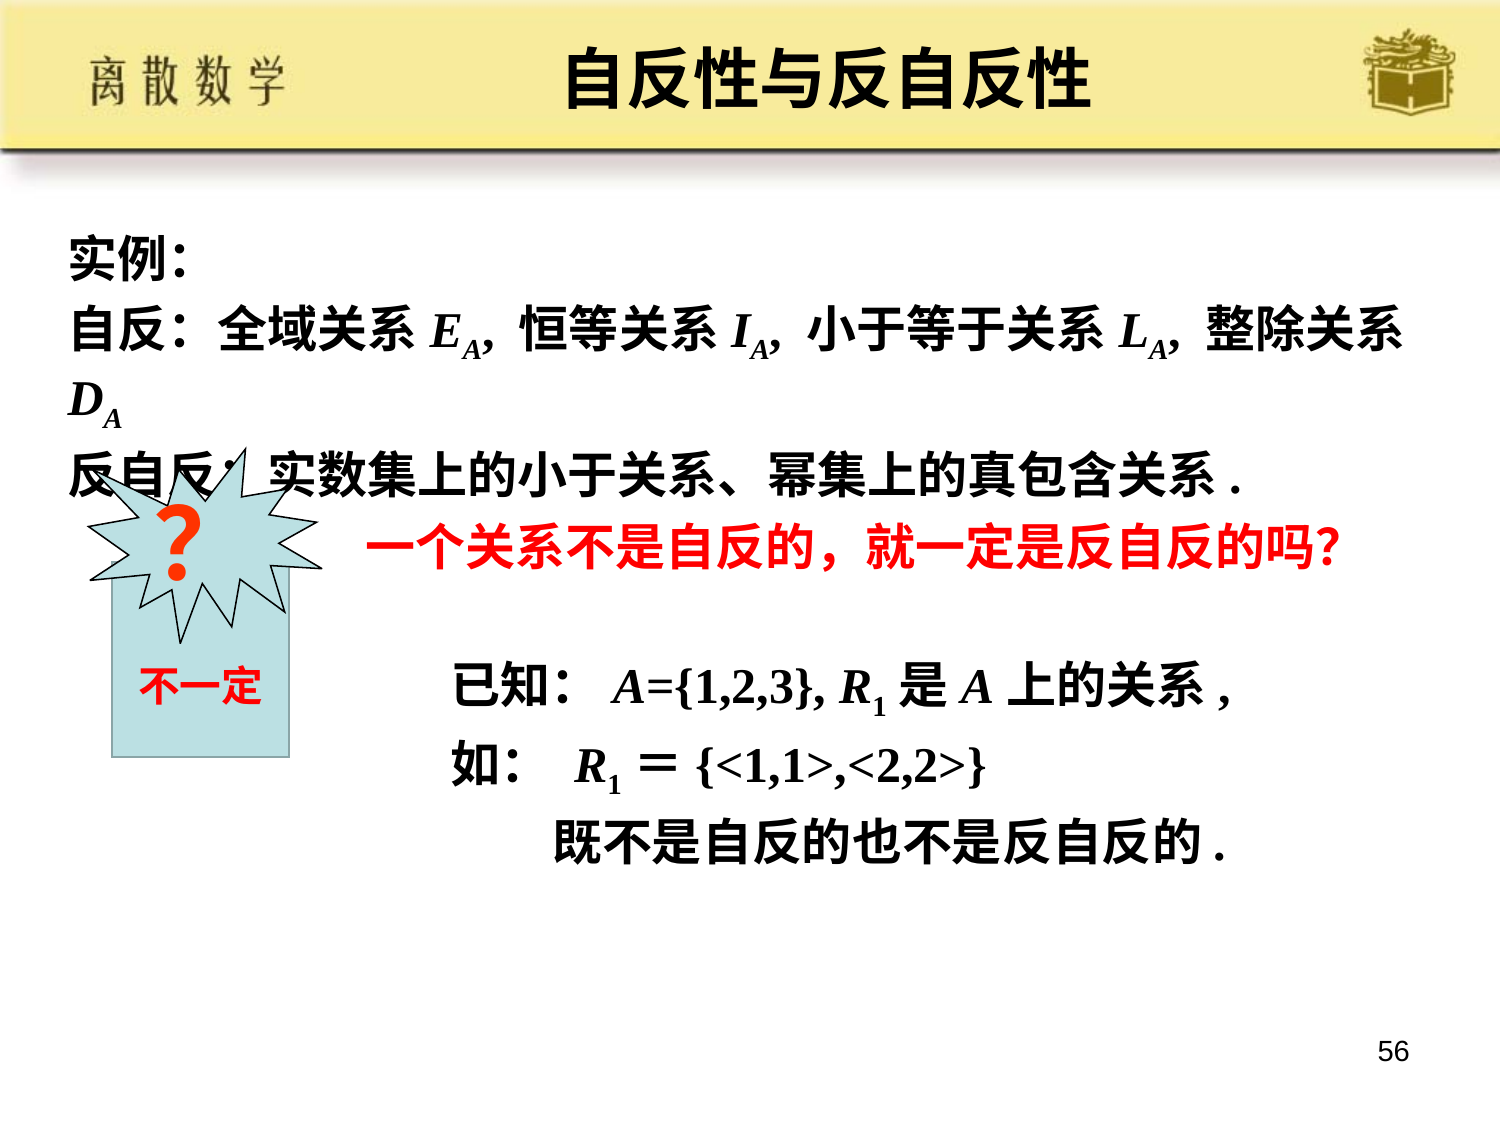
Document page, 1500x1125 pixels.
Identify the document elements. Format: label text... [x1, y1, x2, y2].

text_box 实例： 自反：全域关系EA, 恒等关系IA, 小于等于关系LA, 整除关系DA 反自反：实数集上的小于关系、幂集上的真包含关系. 已知：A={1,2,3}, R1是A上的关系, 如： R1＝{<1,1>,<2,2>} 既不是自反的也不是反自反的. [52, 219, 1448, 449]
text_box 不一定 [111, 566, 290, 758]
text_box ？ [88, 448, 323, 644]
slide_number 56 [1074, 1024, 1425, 1103]
title 自反性与反自反性 [324, 42, 1329, 112]
picture [0, 0, 1500, 1125]
text_box 一个关系不是自反的，就一定是反自反的吗？ [350, 508, 1384, 584]
